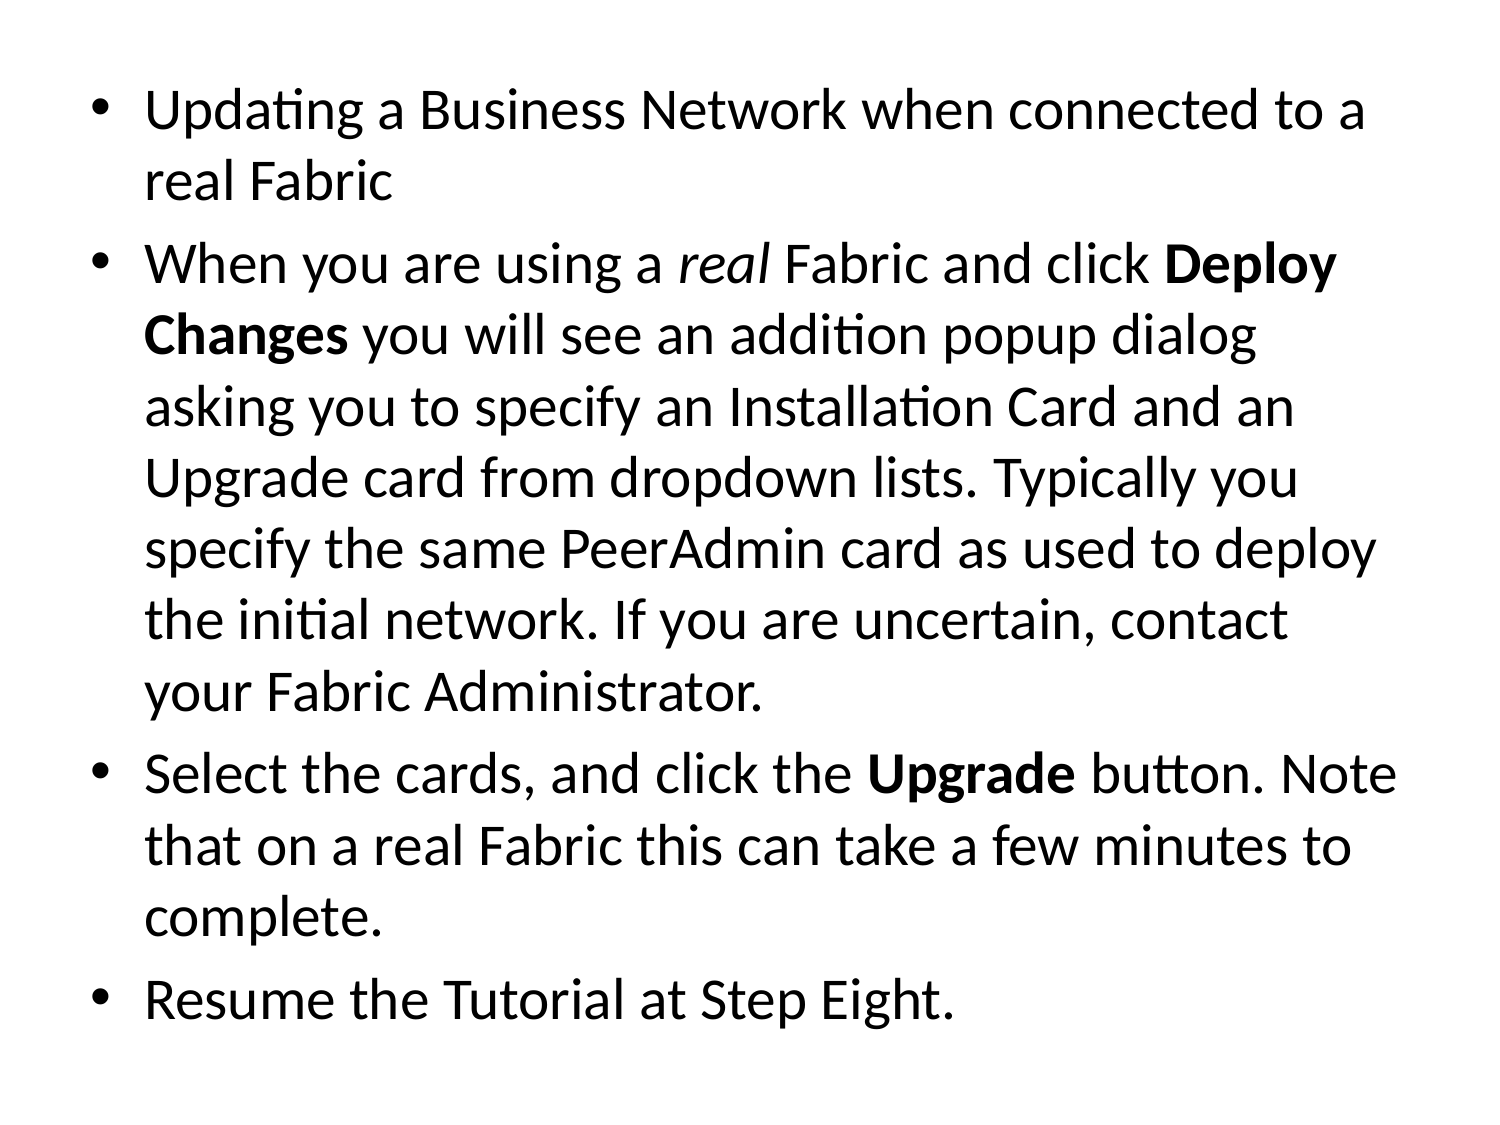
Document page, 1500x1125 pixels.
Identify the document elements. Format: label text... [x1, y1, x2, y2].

list Updating a Business Network when connected to a real Fabric When you are using a real Fabric and click Deploy Changes you will see an addition popup dialog asking you to specify an Installation Card and an Upgrade card from dropdown lists. Typically you specify the same PeerAdmin card as used to deploy the initial network. If you are uncertain, contact your Fabric Administrator. Select the cards, and click the Upgrade button. Note that on a real Fabric this can take a few minutes to complete. Resume the Tutorial at Step Eight. [75, 62, 1425, 1050]
